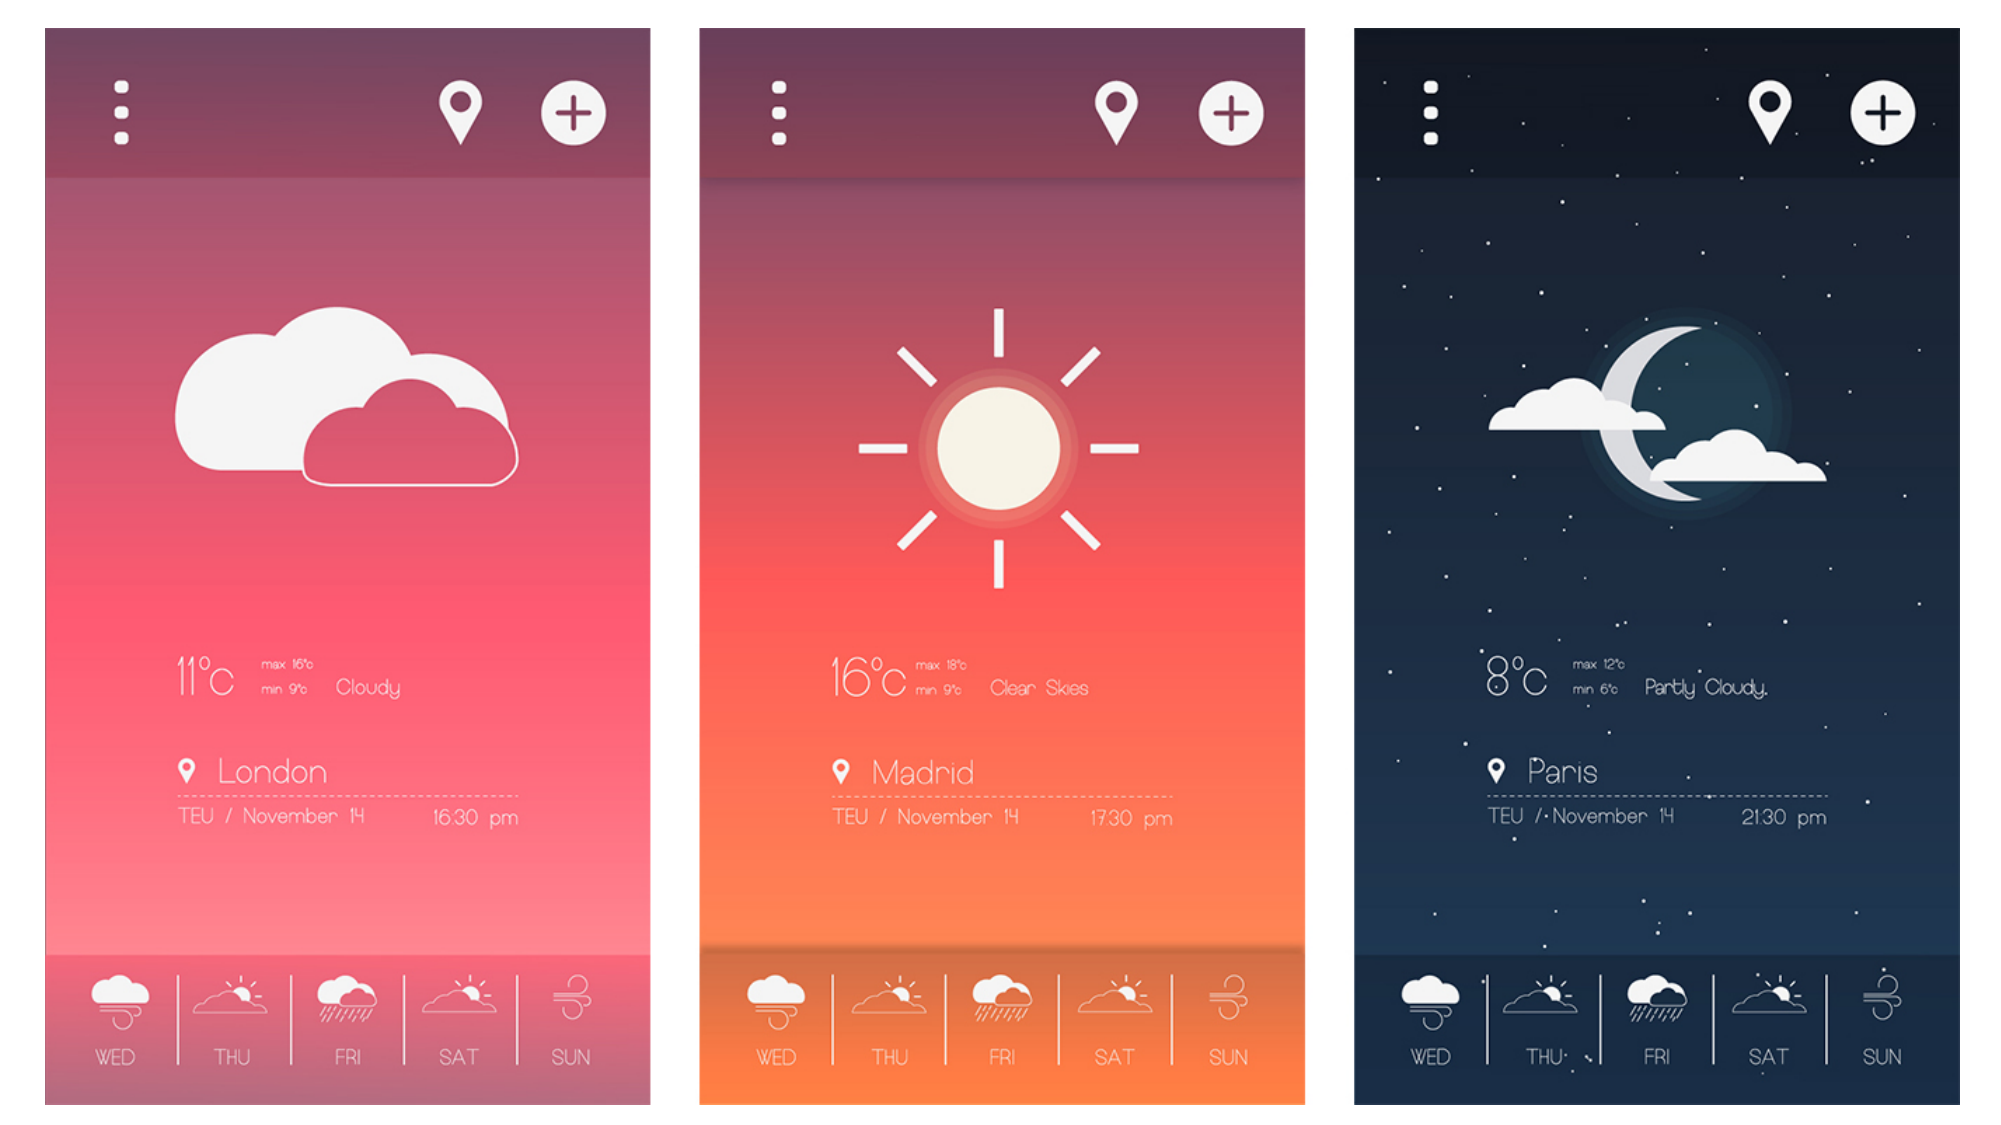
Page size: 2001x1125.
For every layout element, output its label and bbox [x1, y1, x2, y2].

list [45, 28, 1960, 1105]
